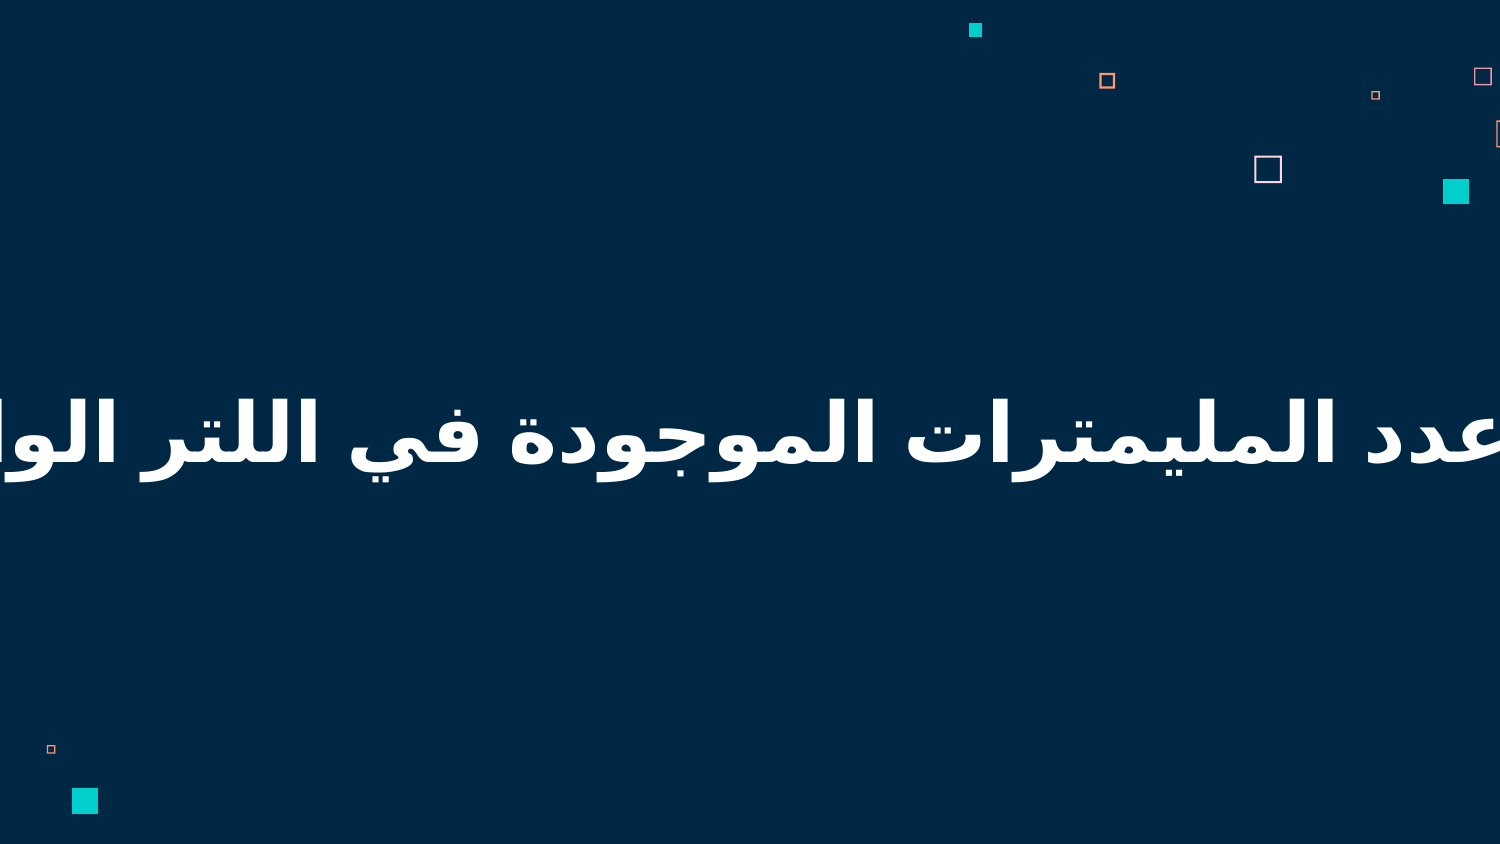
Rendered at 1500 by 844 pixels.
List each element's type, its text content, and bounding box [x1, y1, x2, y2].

text_box ما هو عدد المليمترات الموجودة في اللتر الواحد؟ [0, 371, 1500, 487]
